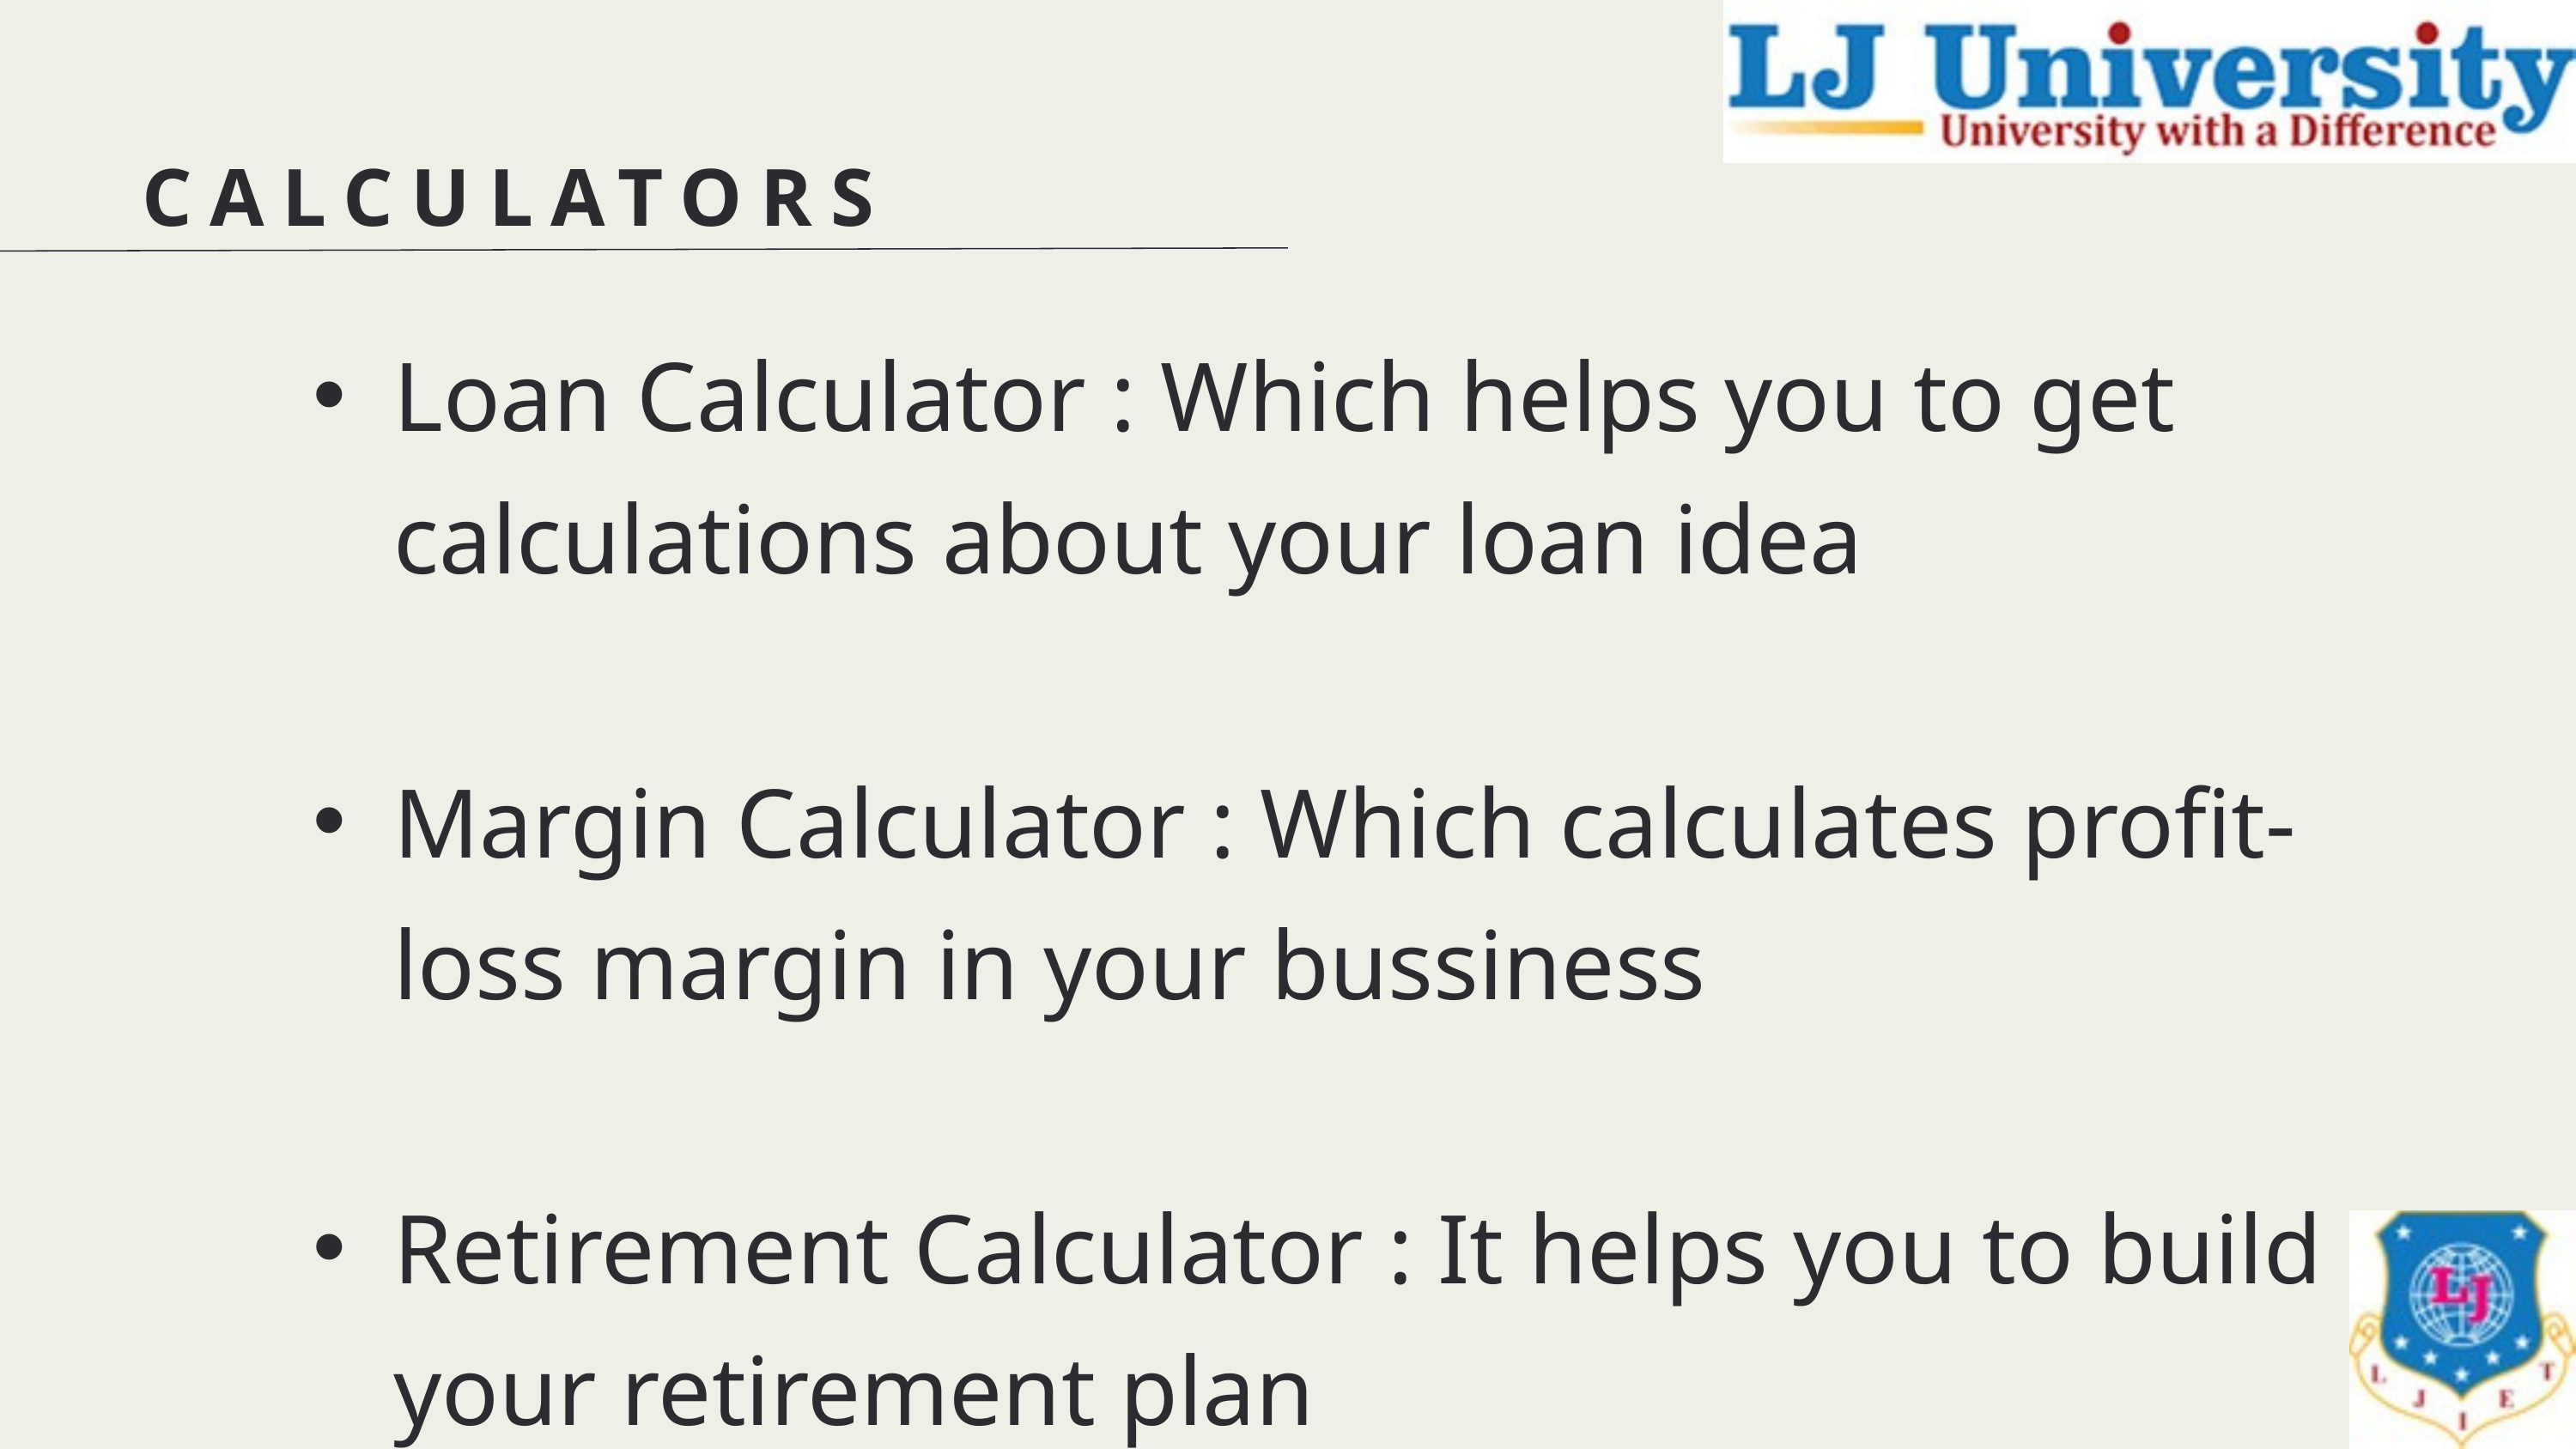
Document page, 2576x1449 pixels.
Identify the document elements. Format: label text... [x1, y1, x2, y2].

text_box [2350, 1210, 2576, 1449]
text_box CALCULATORS [142, 131, 2428, 242]
text_box [1722, 0, 2576, 163]
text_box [232, 325, 2344, 1449]
